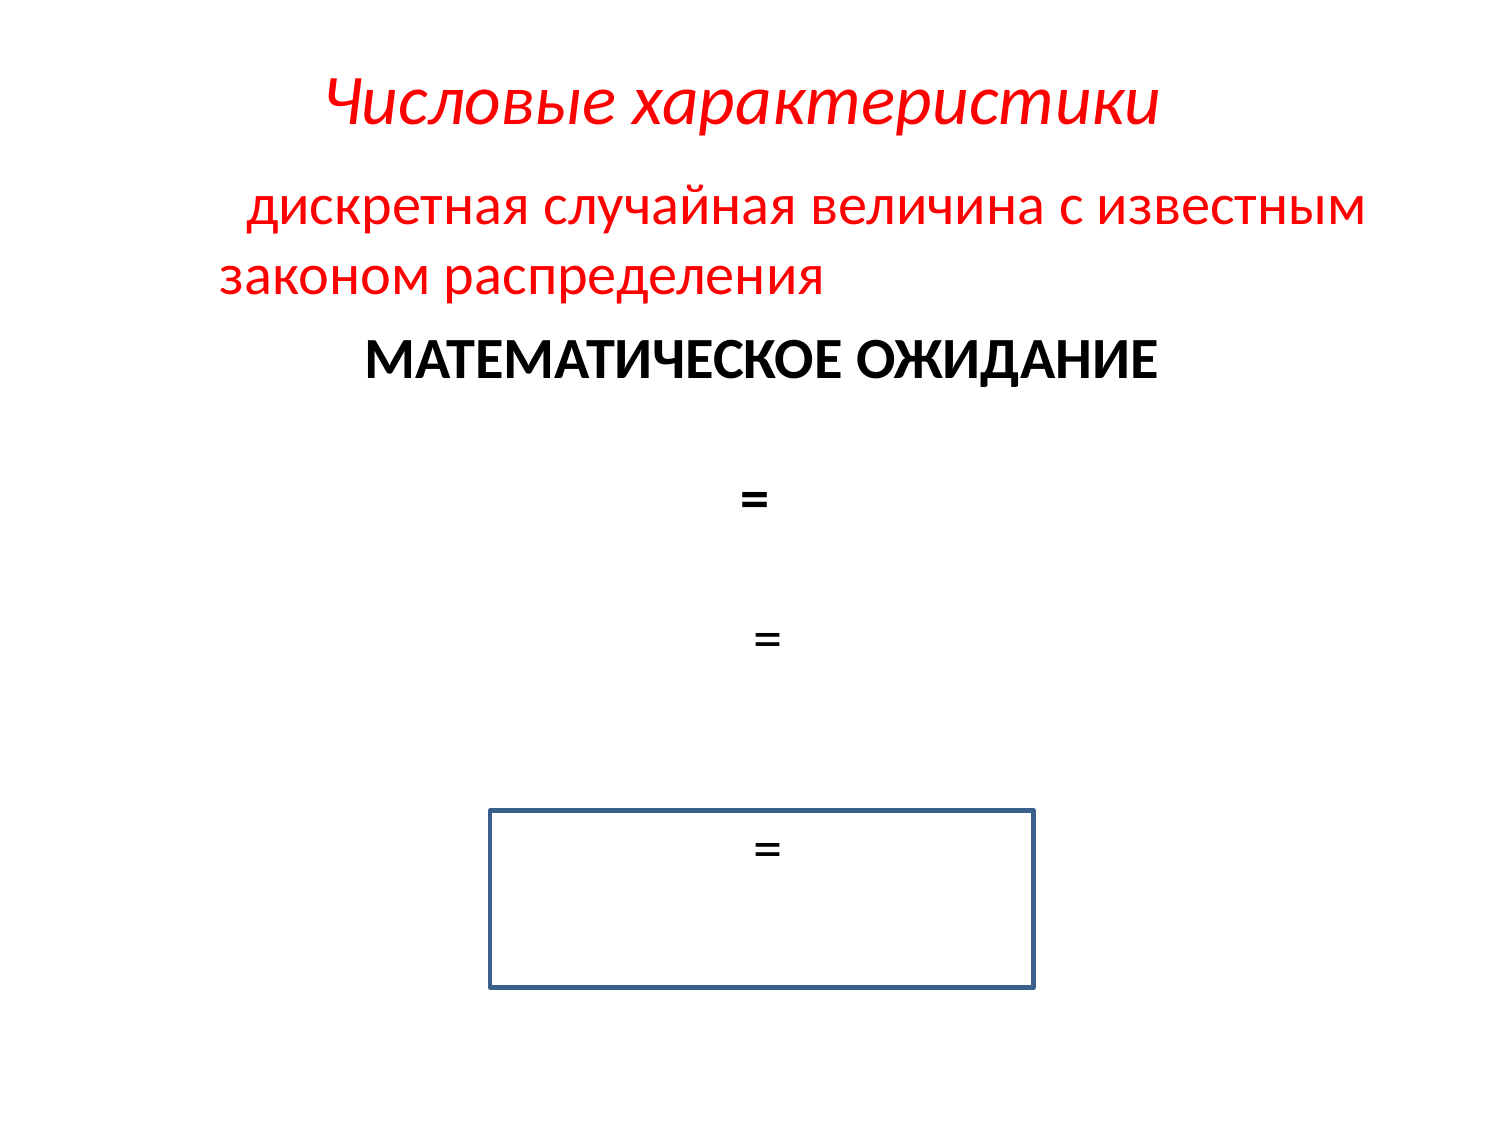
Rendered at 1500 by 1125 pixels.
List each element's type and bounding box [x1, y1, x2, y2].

text_box [88, 37, 1364, 278]
text_box [488, 808, 1036, 990]
list [29, 278, 1380, 1022]
